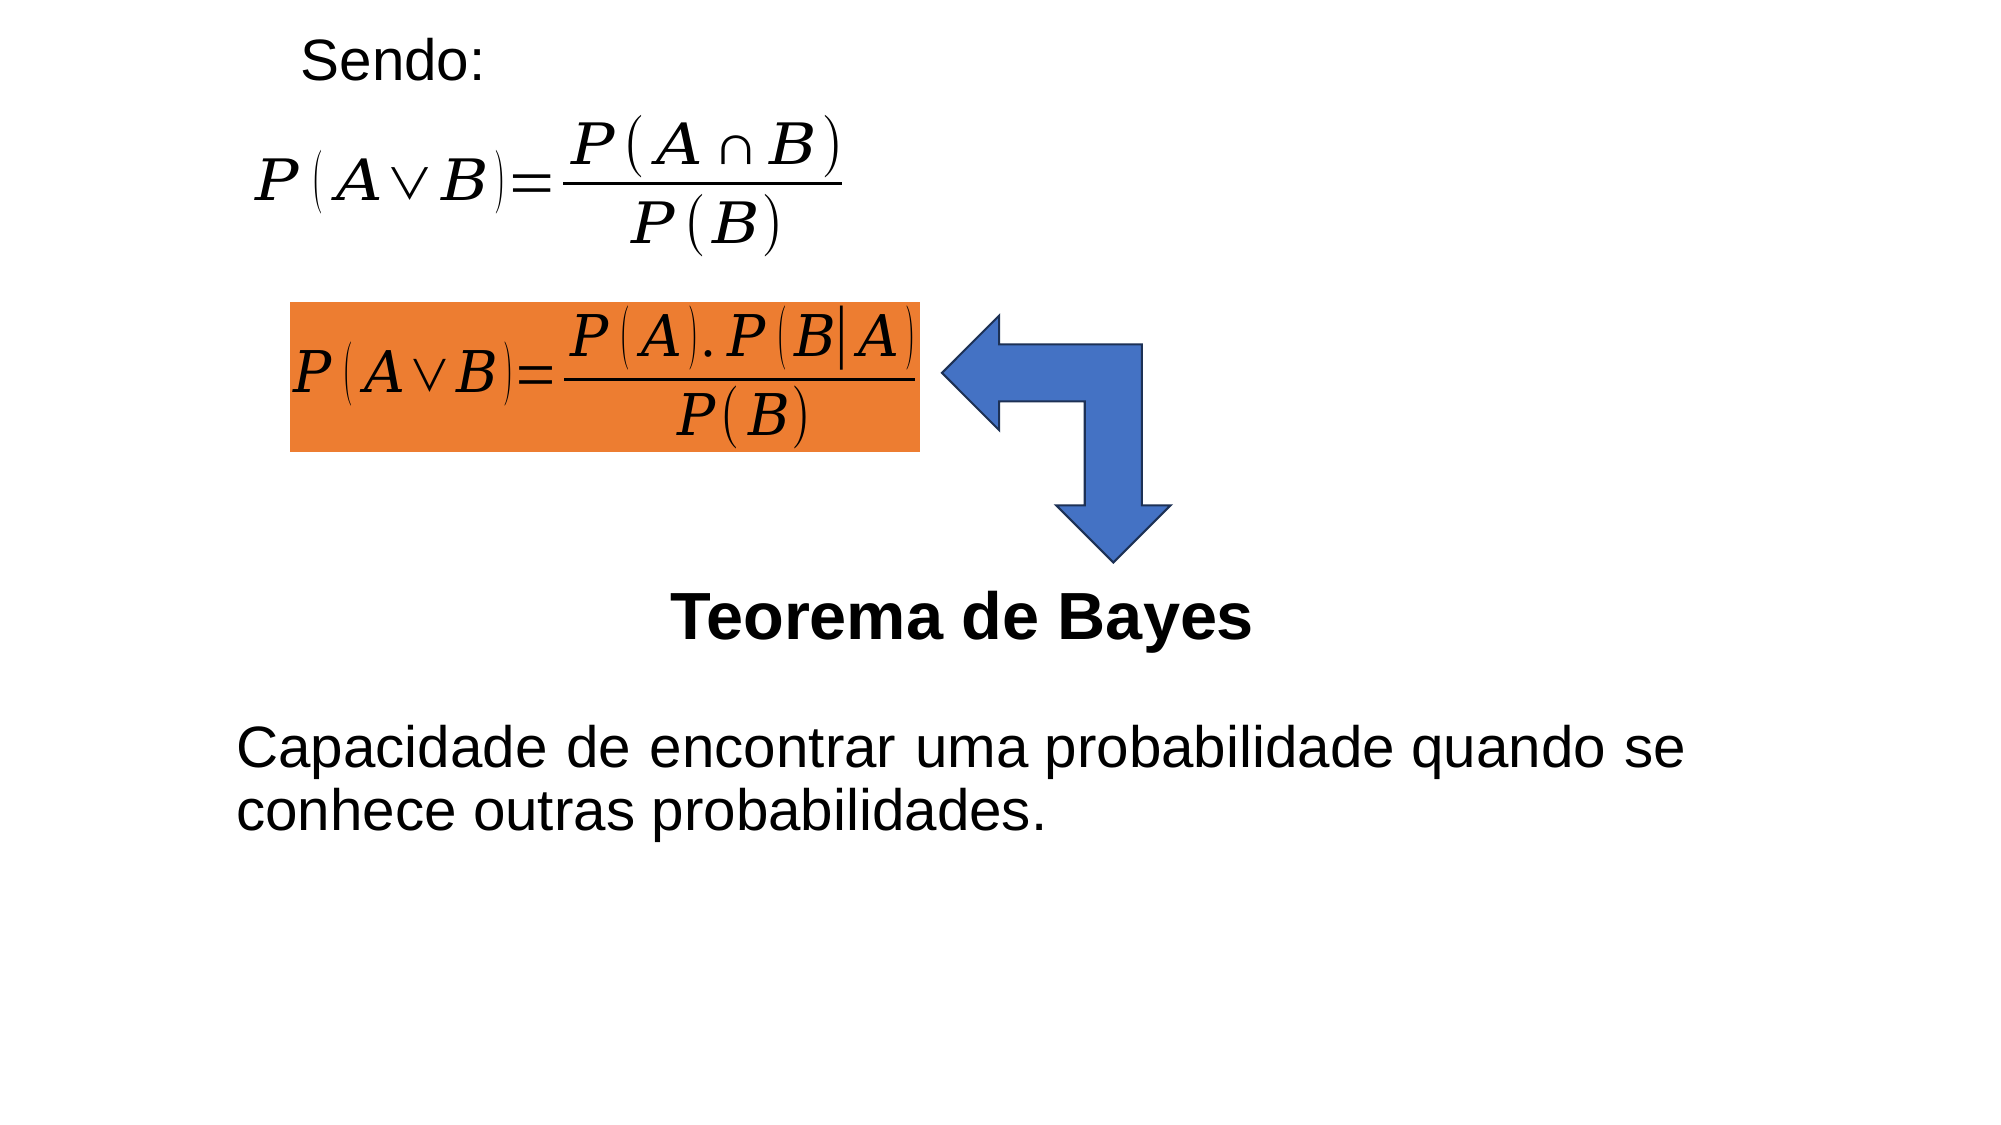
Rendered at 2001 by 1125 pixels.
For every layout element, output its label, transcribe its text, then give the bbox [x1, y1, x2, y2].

text_box Teorema de Bayes Capacidade de encontrar uma probabilidade quando se conhece outras probabilidades. [225, 576, 1700, 848]
text_box Sendo: [289, 24, 550, 131]
text_box [940, 313, 1174, 564]
